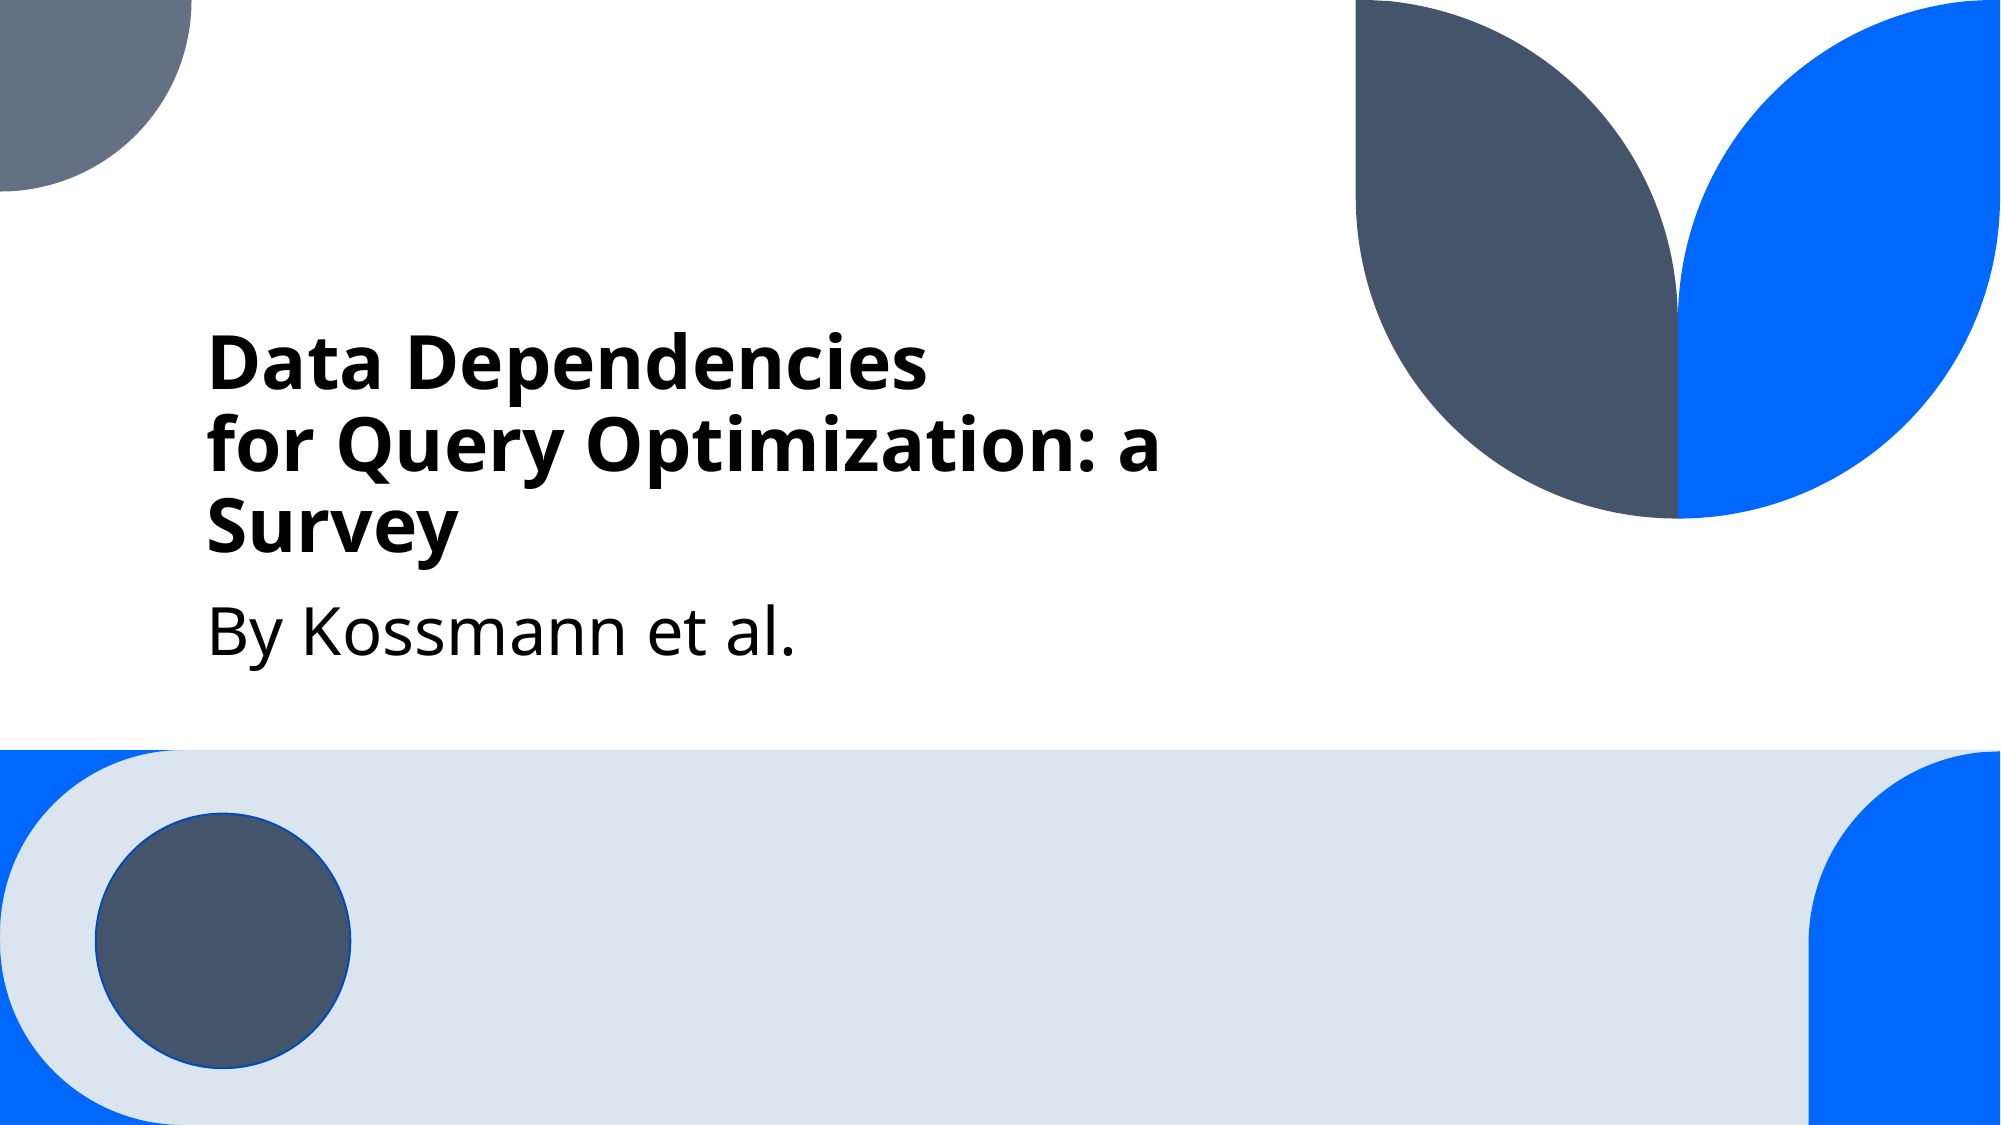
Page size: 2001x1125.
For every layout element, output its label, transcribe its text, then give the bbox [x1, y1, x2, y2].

subtitle By Kossmann et al. [191, 590, 1750, 724]
title Data Dependencies for Query Optimization: a Survey [191, 184, 1356, 576]
